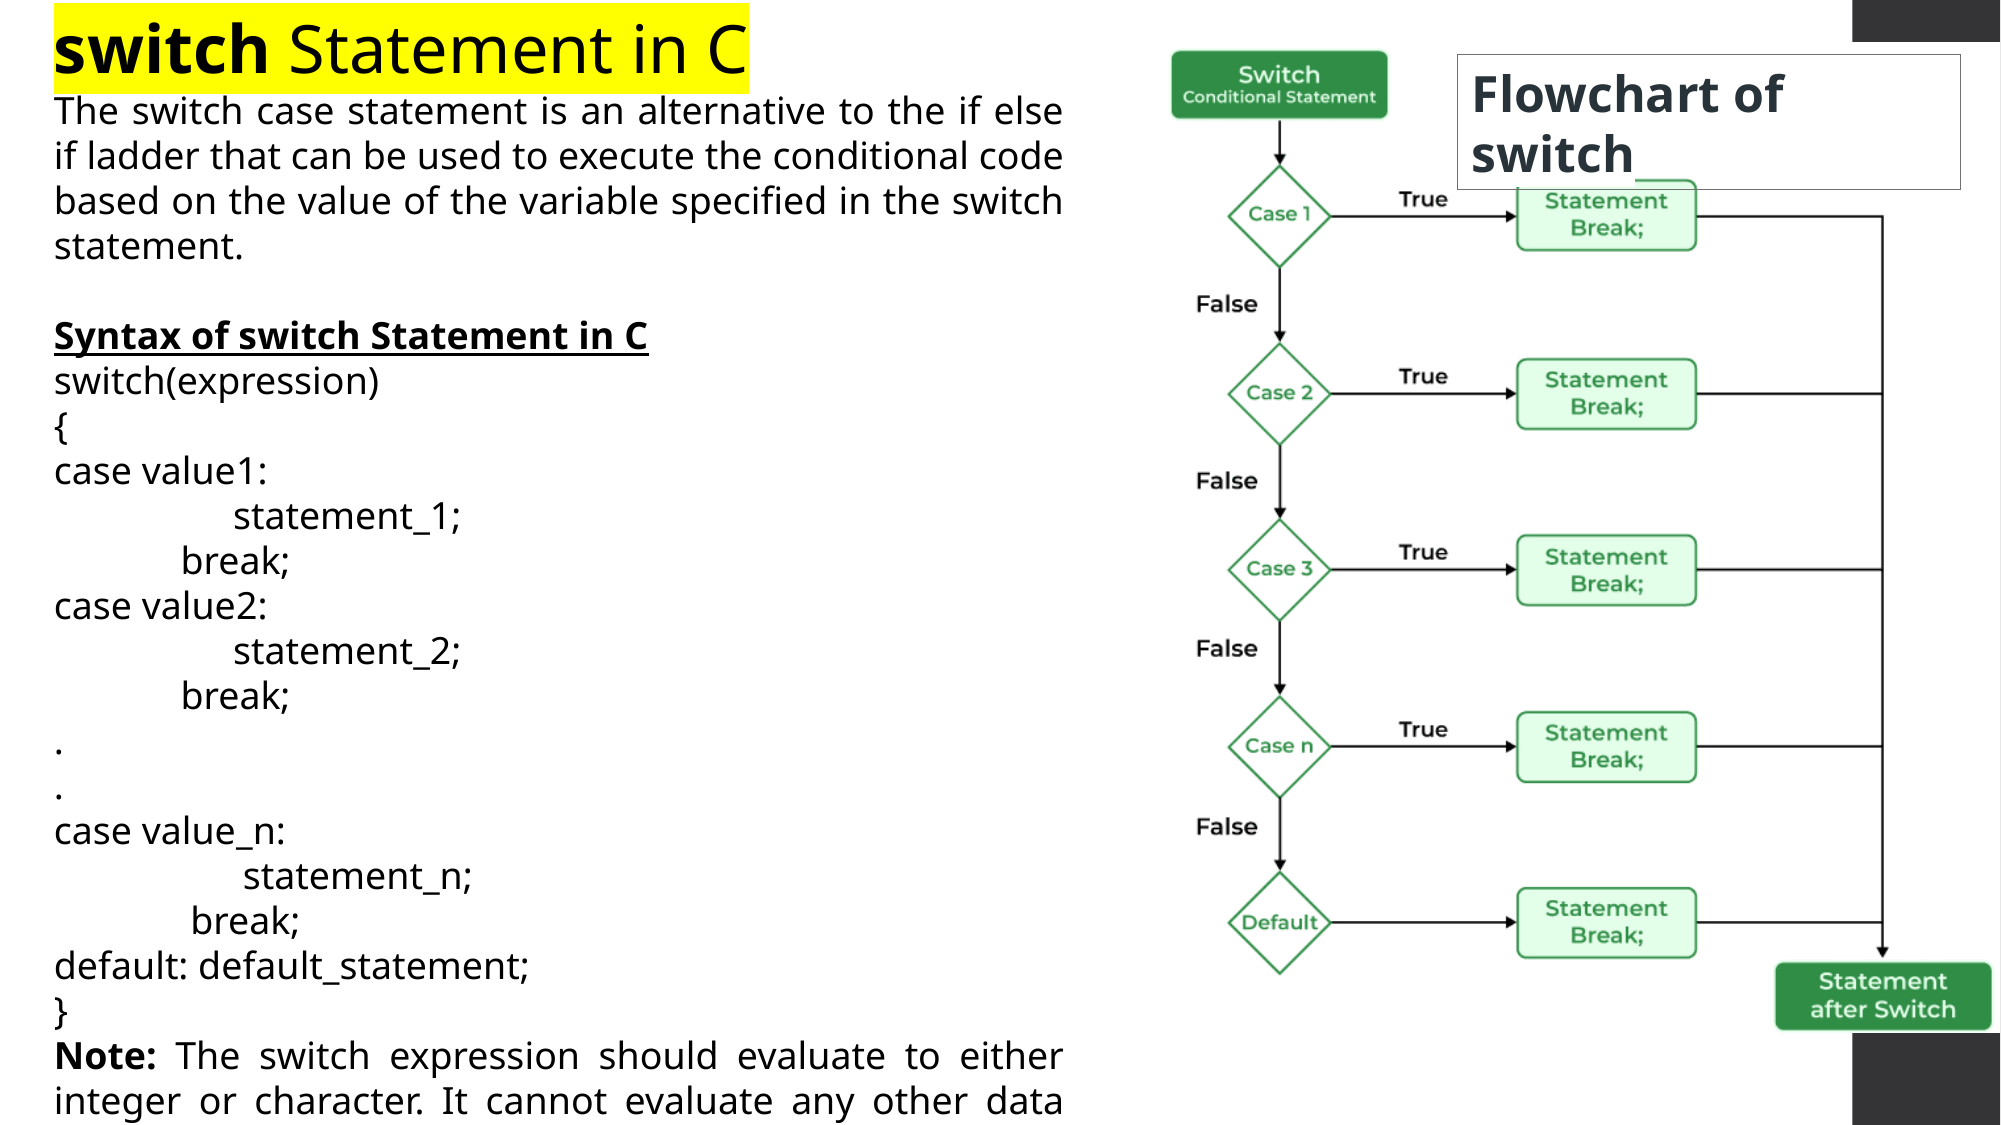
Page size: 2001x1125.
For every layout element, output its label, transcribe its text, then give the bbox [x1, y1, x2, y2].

text_box switch Statement in C The switch case statement is an alternative to the if else if ladder that can be used to execute the conditional code based on the value of the variable specified in the switch statement. Syntax of switch Statement in C switch(expression) { case value1: statement_1; break; case value2: statement_2; break; . . case value_n: statement_n; break; default: default_statement; } Note: The switch expression should evaluate to either integer or character. It cannot evaluate any other data type. [39, 0, 1080, 1125]
picture [1164, 42, 2000, 1033]
